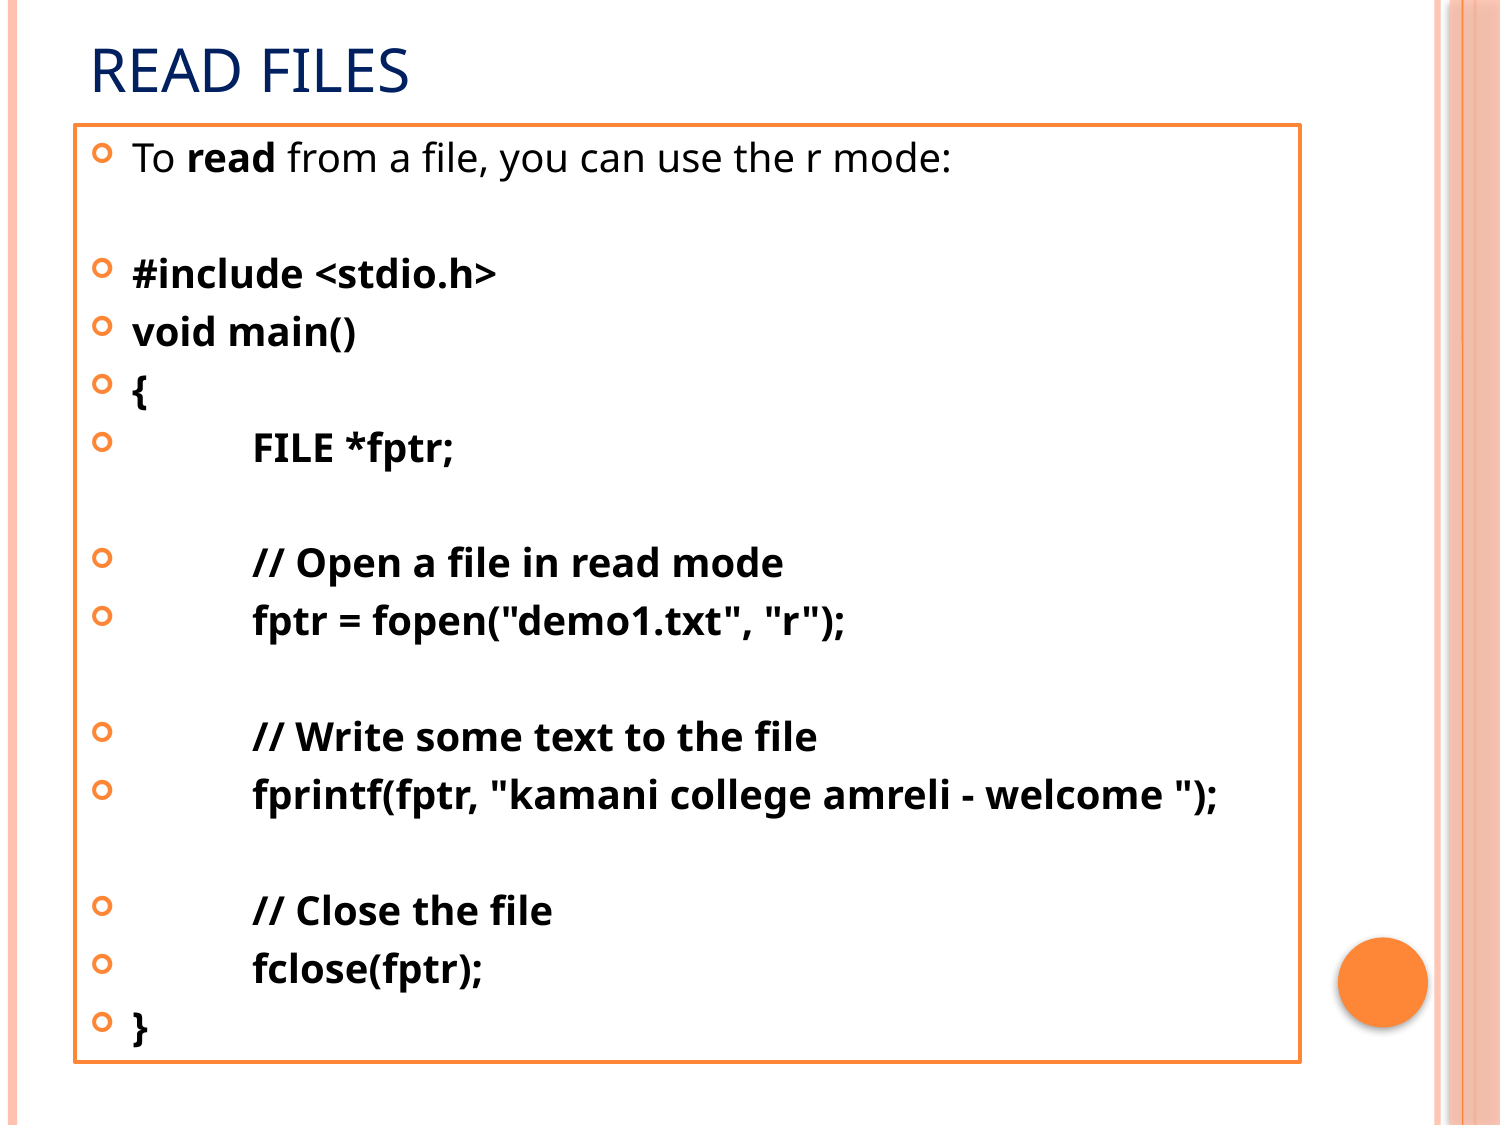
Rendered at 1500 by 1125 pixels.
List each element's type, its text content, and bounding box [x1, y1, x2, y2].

title Read Files [75, 24, 1300, 113]
list To read from a file, you can use the r mode: #include <stdio.h> void main() { FILE *fptr; // Open a file in read mode fptr = fopen("demo1.txt", "r"); // Write some text to the file fprintf(fptr, "kamani college amreli - welcome "); // Close the file fclose(fptr); } [73, 123, 1302, 1064]
